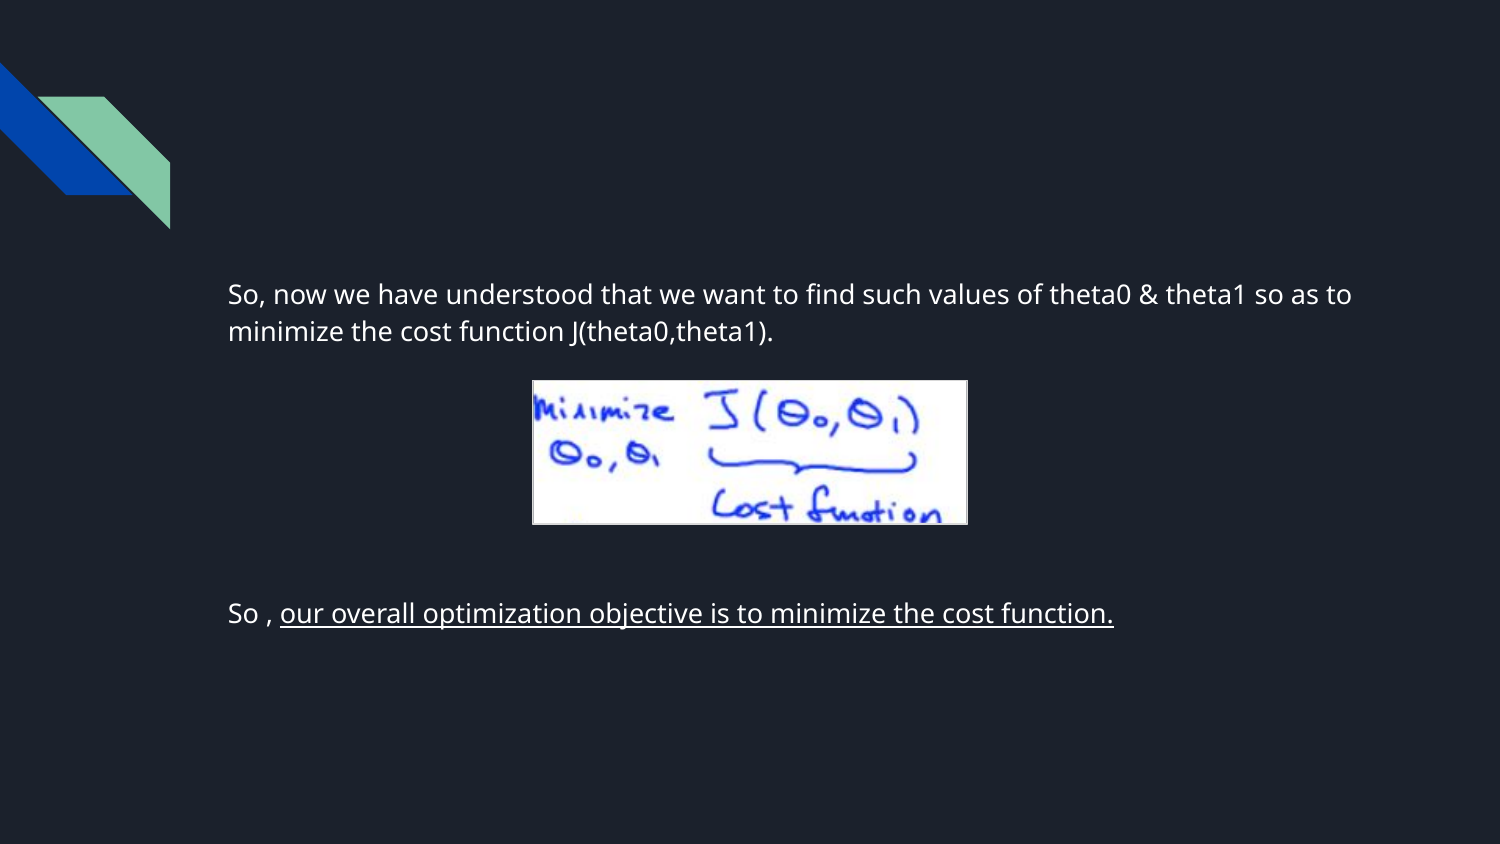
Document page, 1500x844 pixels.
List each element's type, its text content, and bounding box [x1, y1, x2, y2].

list So, now we have understood that we want to find such values of theta0 & theta1 so as to minimize the cost function J(theta0,theta1). So , our overall optimization objective is to minimize the cost function. [212, 257, 1368, 735]
picture [532, 381, 967, 524]
